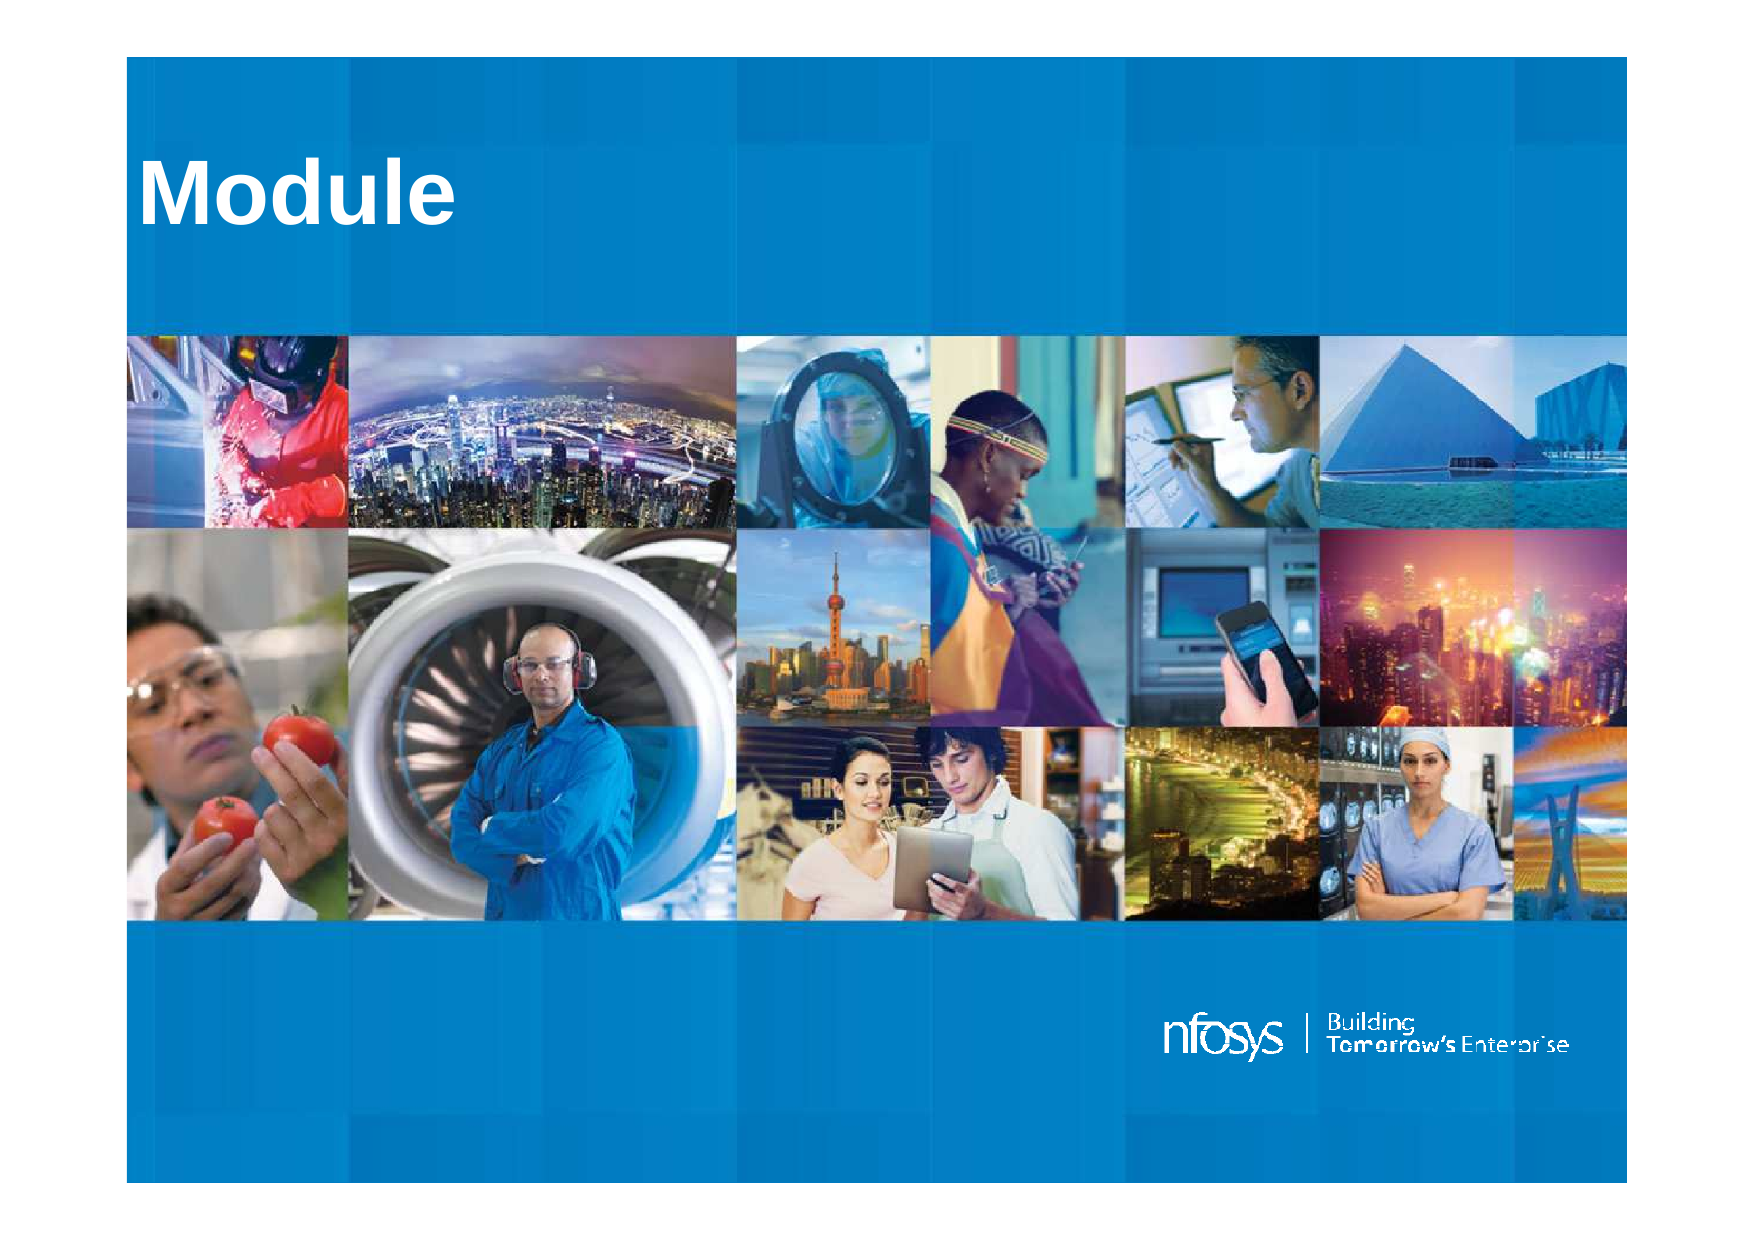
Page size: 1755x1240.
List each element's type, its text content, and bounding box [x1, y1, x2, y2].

title Module [135, 131, 461, 341]
picture [126, 57, 1627, 1183]
